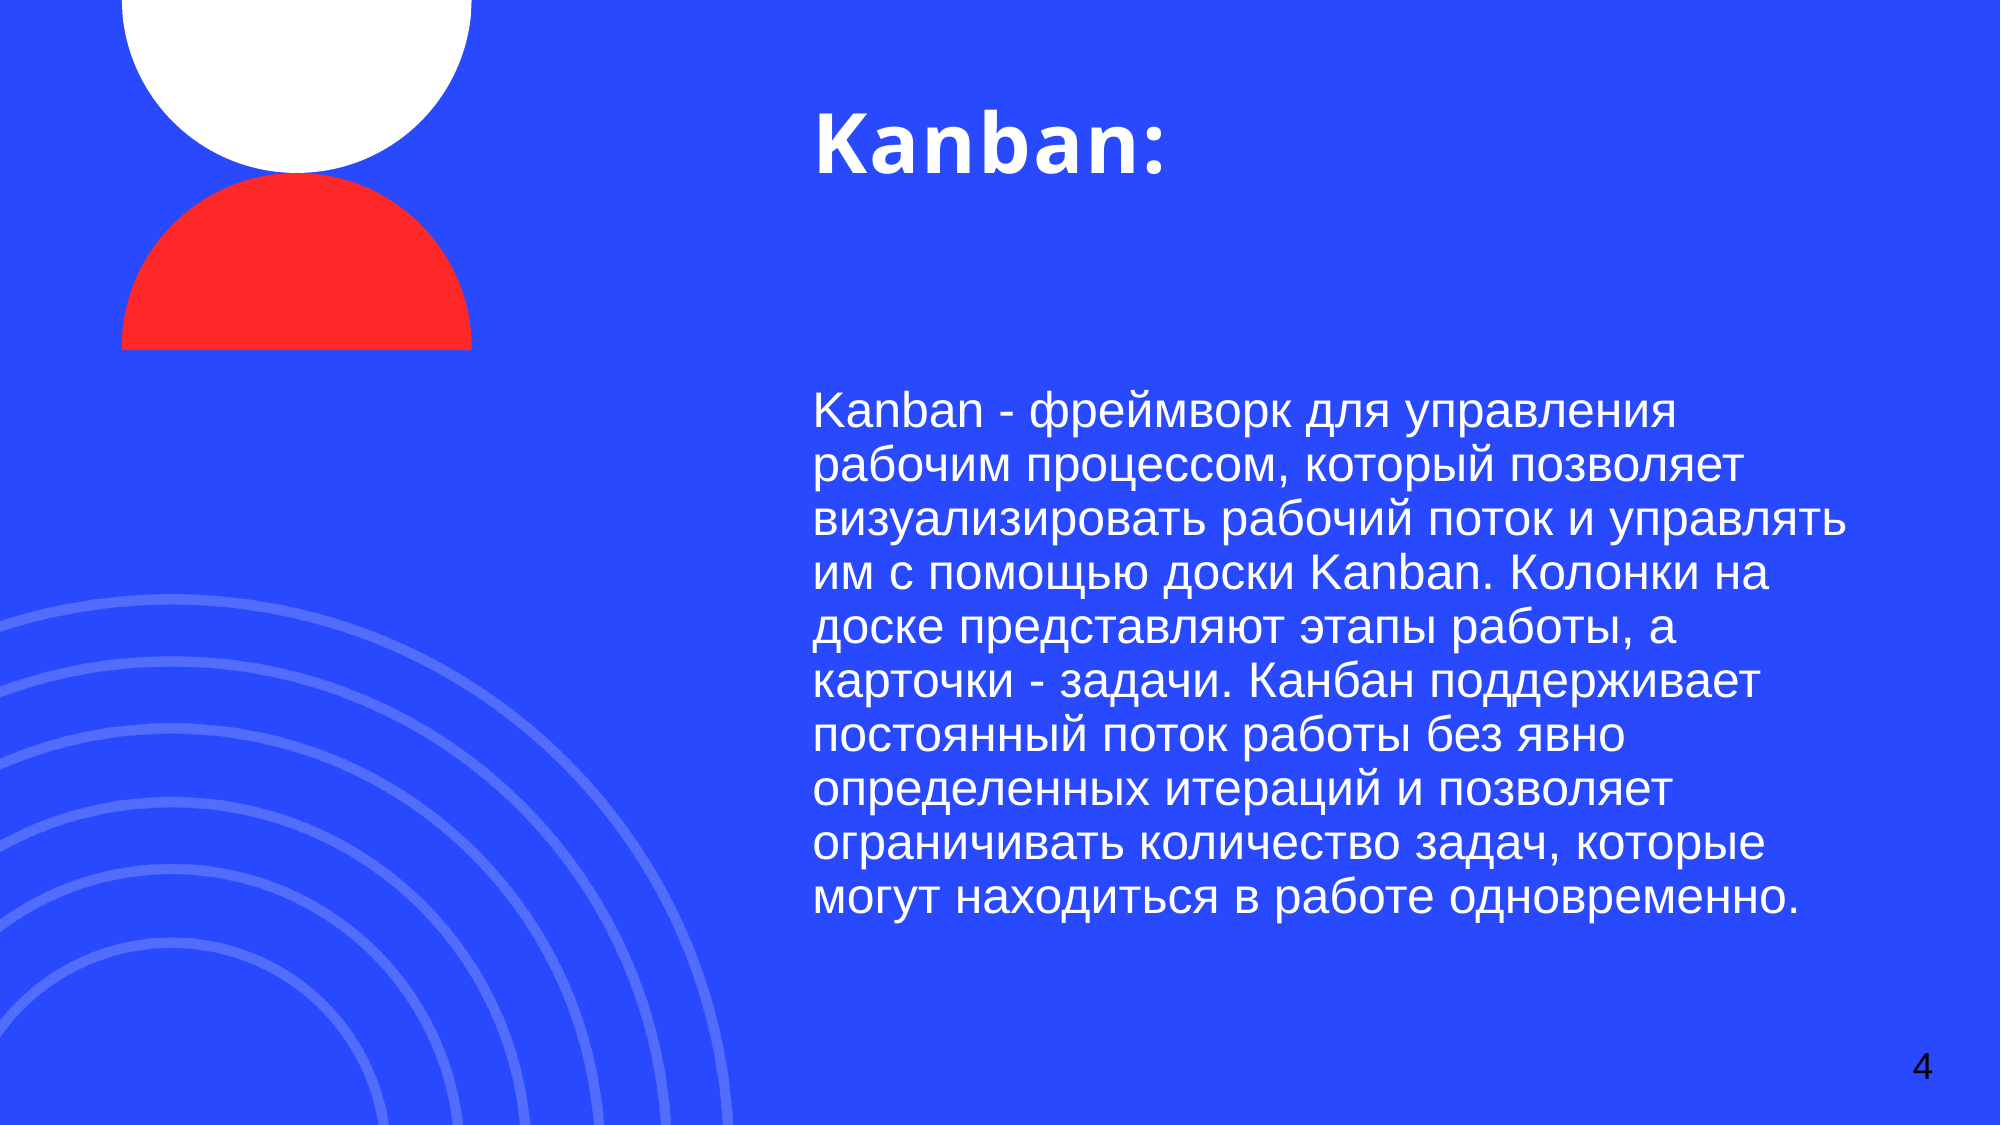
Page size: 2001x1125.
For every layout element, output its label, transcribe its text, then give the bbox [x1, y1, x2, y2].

list Kanban - фреймворк для управления рабочим процессом, который позволяет визуализировать рабочий поток и управлять им с помощью доски Kanban. Колонки на доске представляют этапы работы, а карточки - задачи. Канбан поддерживает постоянный поток работы без явно определенных итераций и позволяет ограничивать количество задач, которые могут находиться в работе одновременно. [812, 358, 1863, 925]
title Kanban: [812, 102, 1863, 238]
text_box 4 [1897, 1034, 2000, 1112]
picture [0, 594, 734, 1125]
